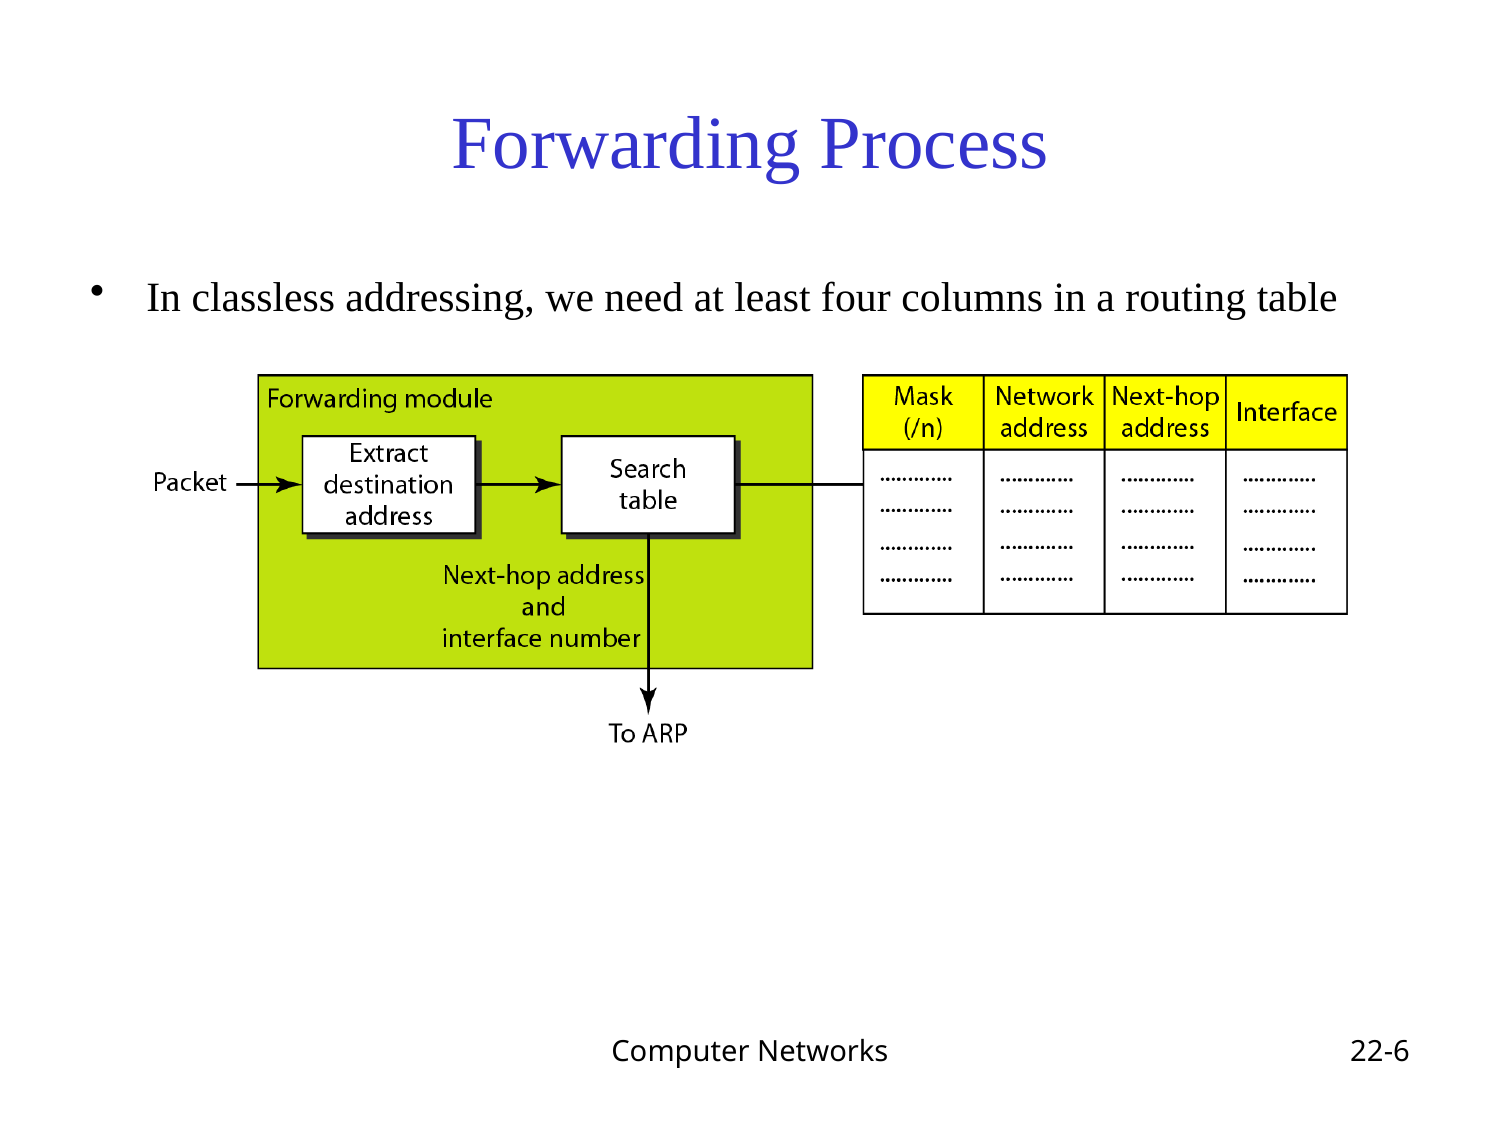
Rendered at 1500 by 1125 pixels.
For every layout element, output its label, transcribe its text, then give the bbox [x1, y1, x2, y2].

slide_number 22-6 [1074, 1024, 1426, 1103]
title Forwarding Process [75, 45, 1425, 233]
list In classless addressing, we need at least four columns in a routing table [75, 262, 1425, 622]
picture [152, 374, 1348, 750]
footer Computer Networks [512, 1024, 988, 1103]
